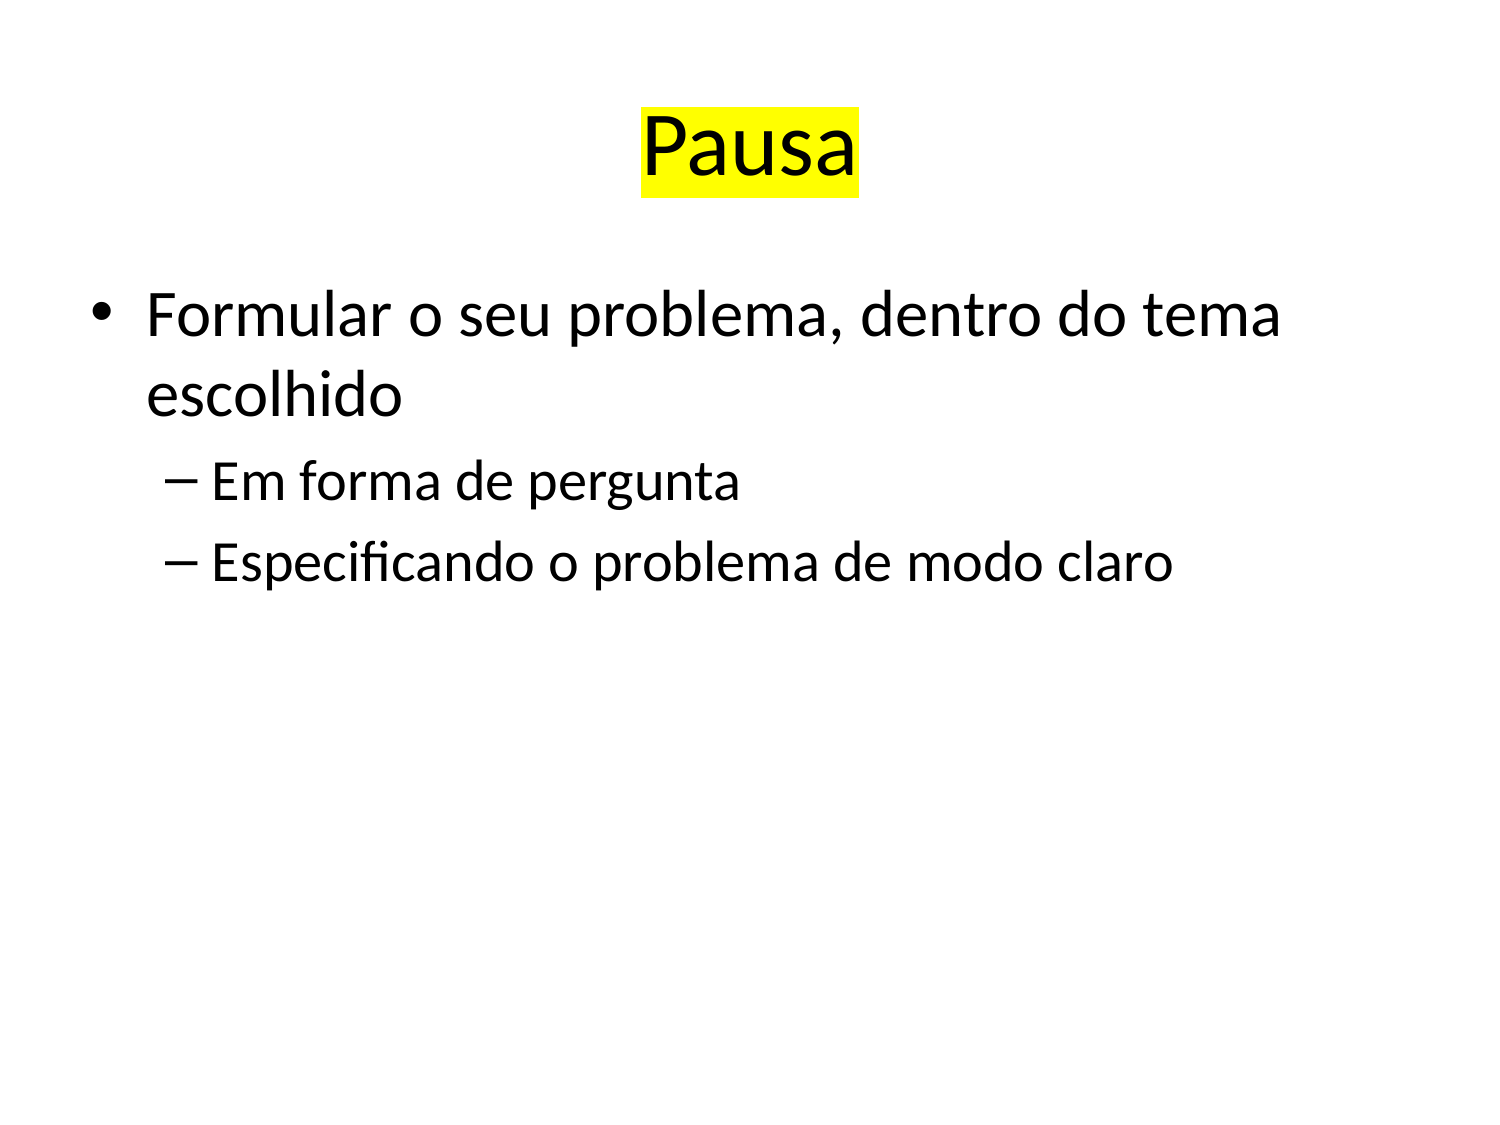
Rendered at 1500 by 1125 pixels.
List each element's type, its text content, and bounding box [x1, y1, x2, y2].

title Pausa [75, 45, 1425, 233]
list Formular o seu problema, dentro do tema escolhido Em forma de pergunta Especificando o problema de modo claro [75, 262, 1425, 1005]
